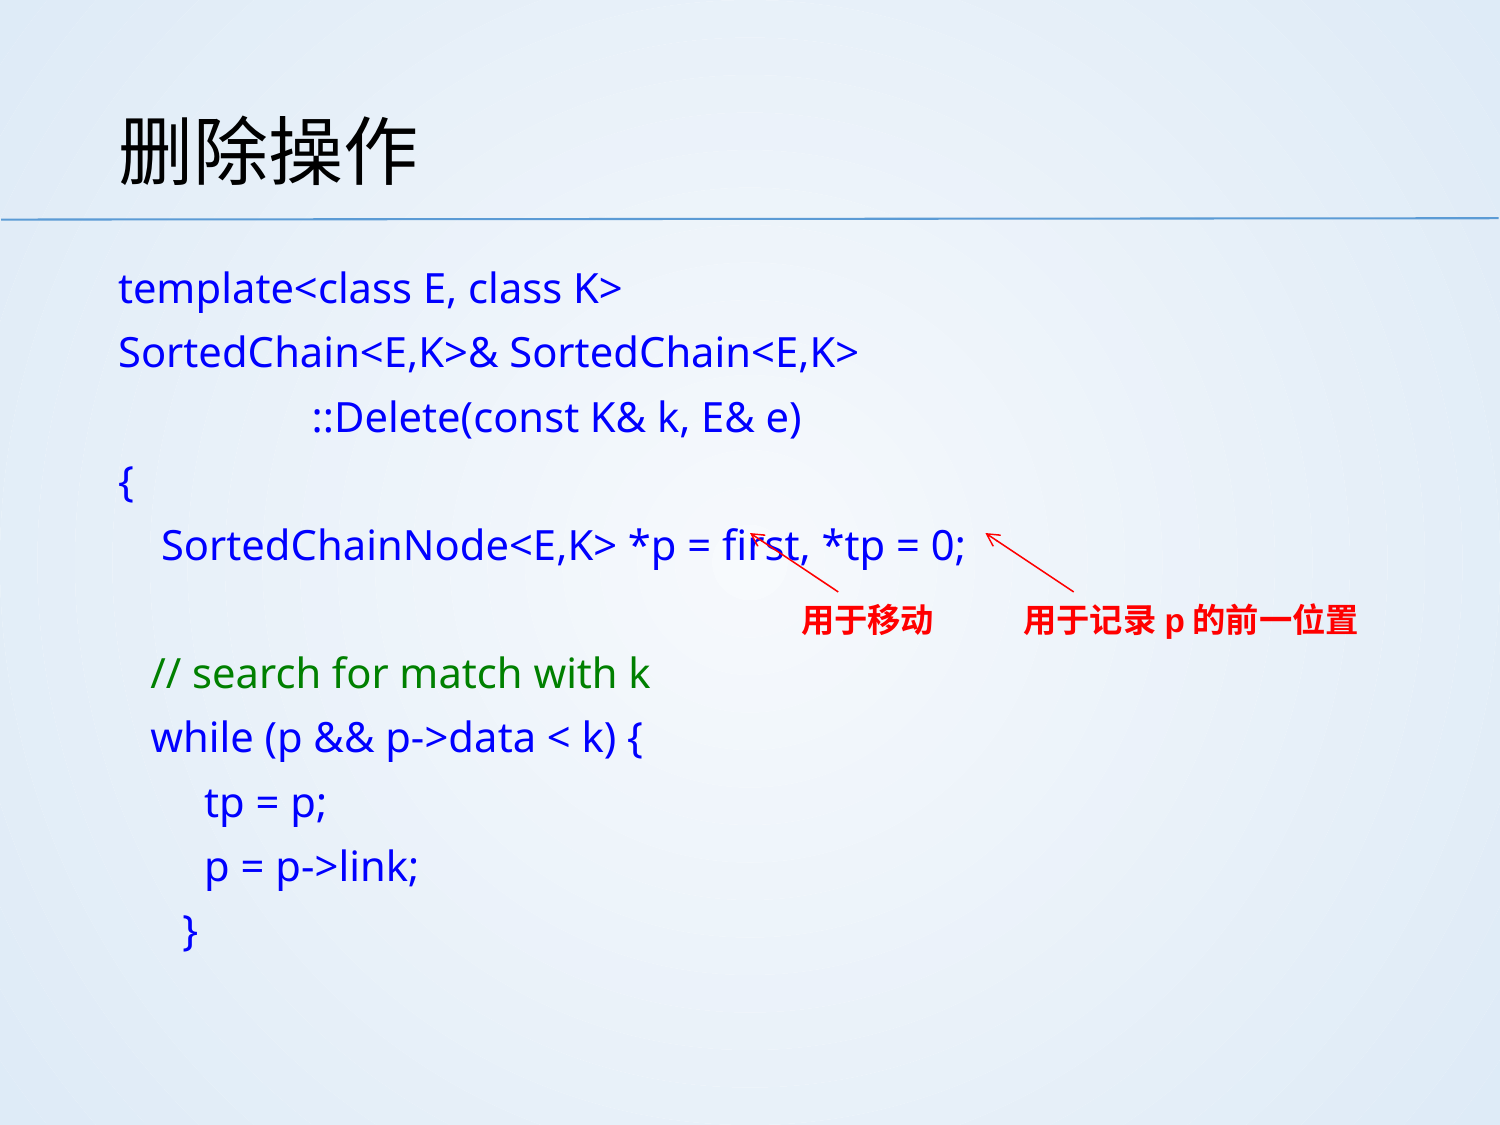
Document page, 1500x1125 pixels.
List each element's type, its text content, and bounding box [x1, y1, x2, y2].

text_box 用于移动 [779, 591, 956, 647]
text_box 用于记录p的前一位置 [985, 591, 1398, 647]
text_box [749, 533, 839, 592]
title 删除操作 [103, 59, 1397, 223]
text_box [985, 533, 1074, 592]
list template<class E, class K> SortedChain<E,K>& SortedChain<E,K> ::Delete(const K& k, E& e) { SortedChainNode<E,K> *p = first, *tp = 0; // search for match with k while (p && p->data < k) { tp = p; p = p->link; } [103, 244, 1397, 1014]
